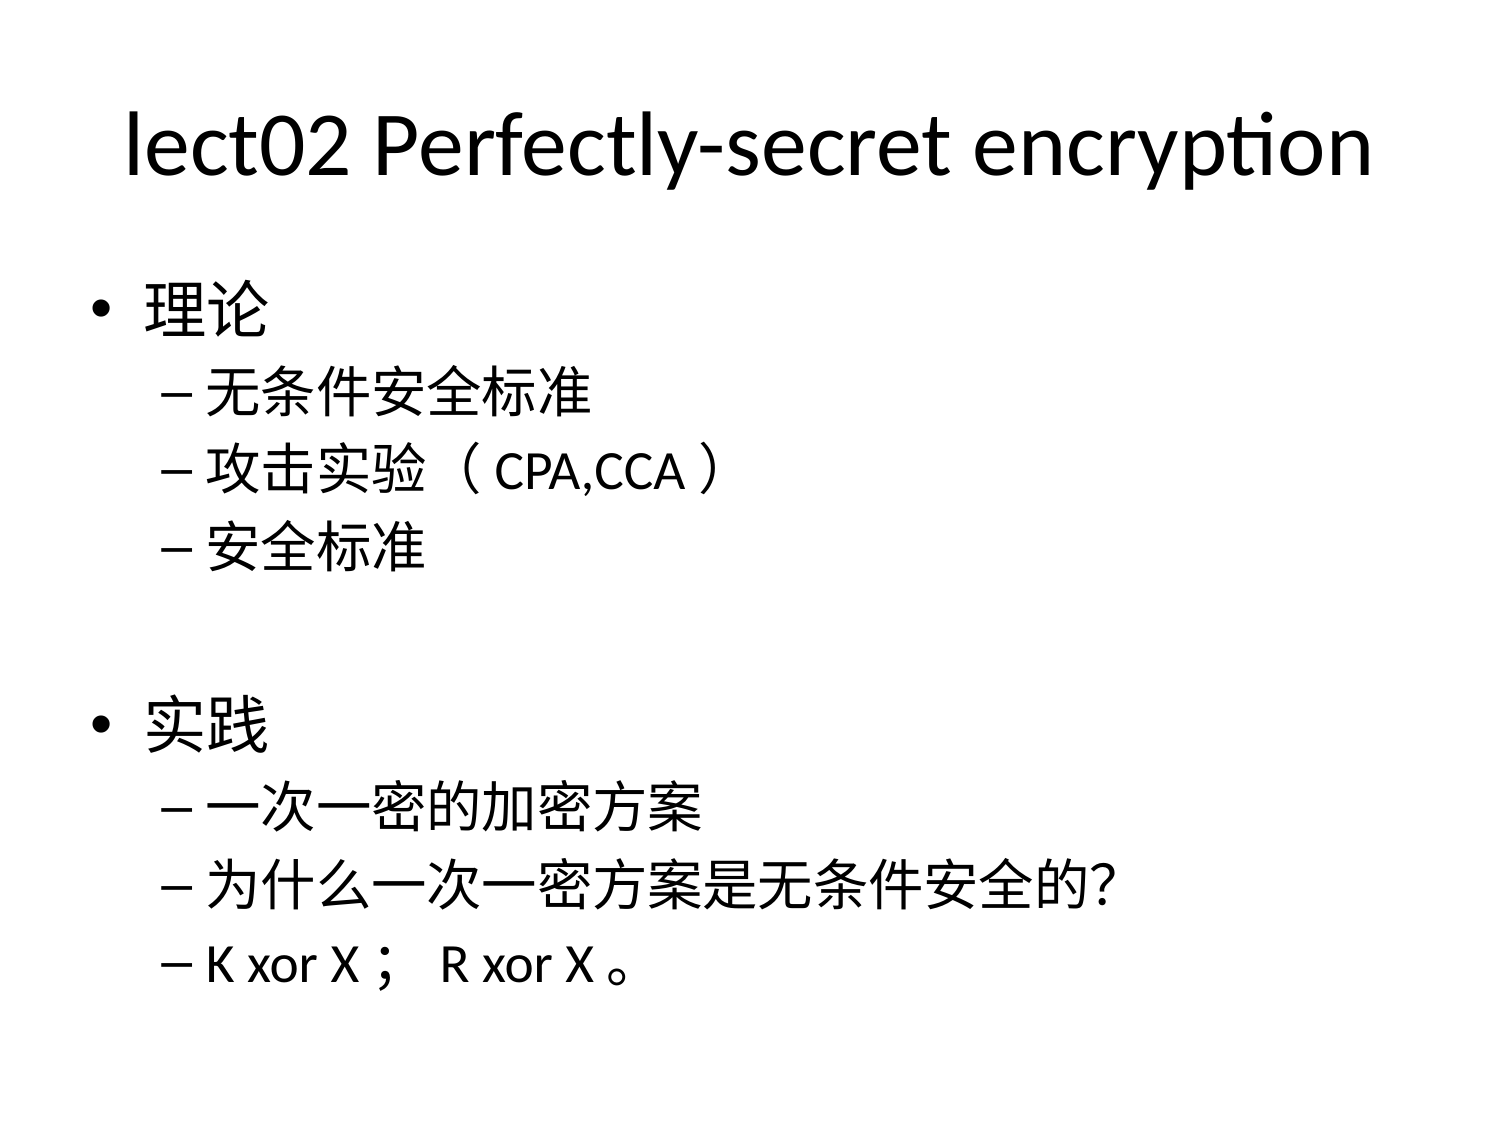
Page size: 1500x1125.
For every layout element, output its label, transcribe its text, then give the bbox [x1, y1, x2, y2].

list 理论 无条件安全标准 攻击实验（CPA,CCA） 安全标准 实践 一次一密的加密方案 为什么一次一密方案是无条件安全的？ K xor X；R xor X。 [75, 262, 1425, 1005]
title lect02 Perfectly-secret encryption [75, 45, 1425, 233]
